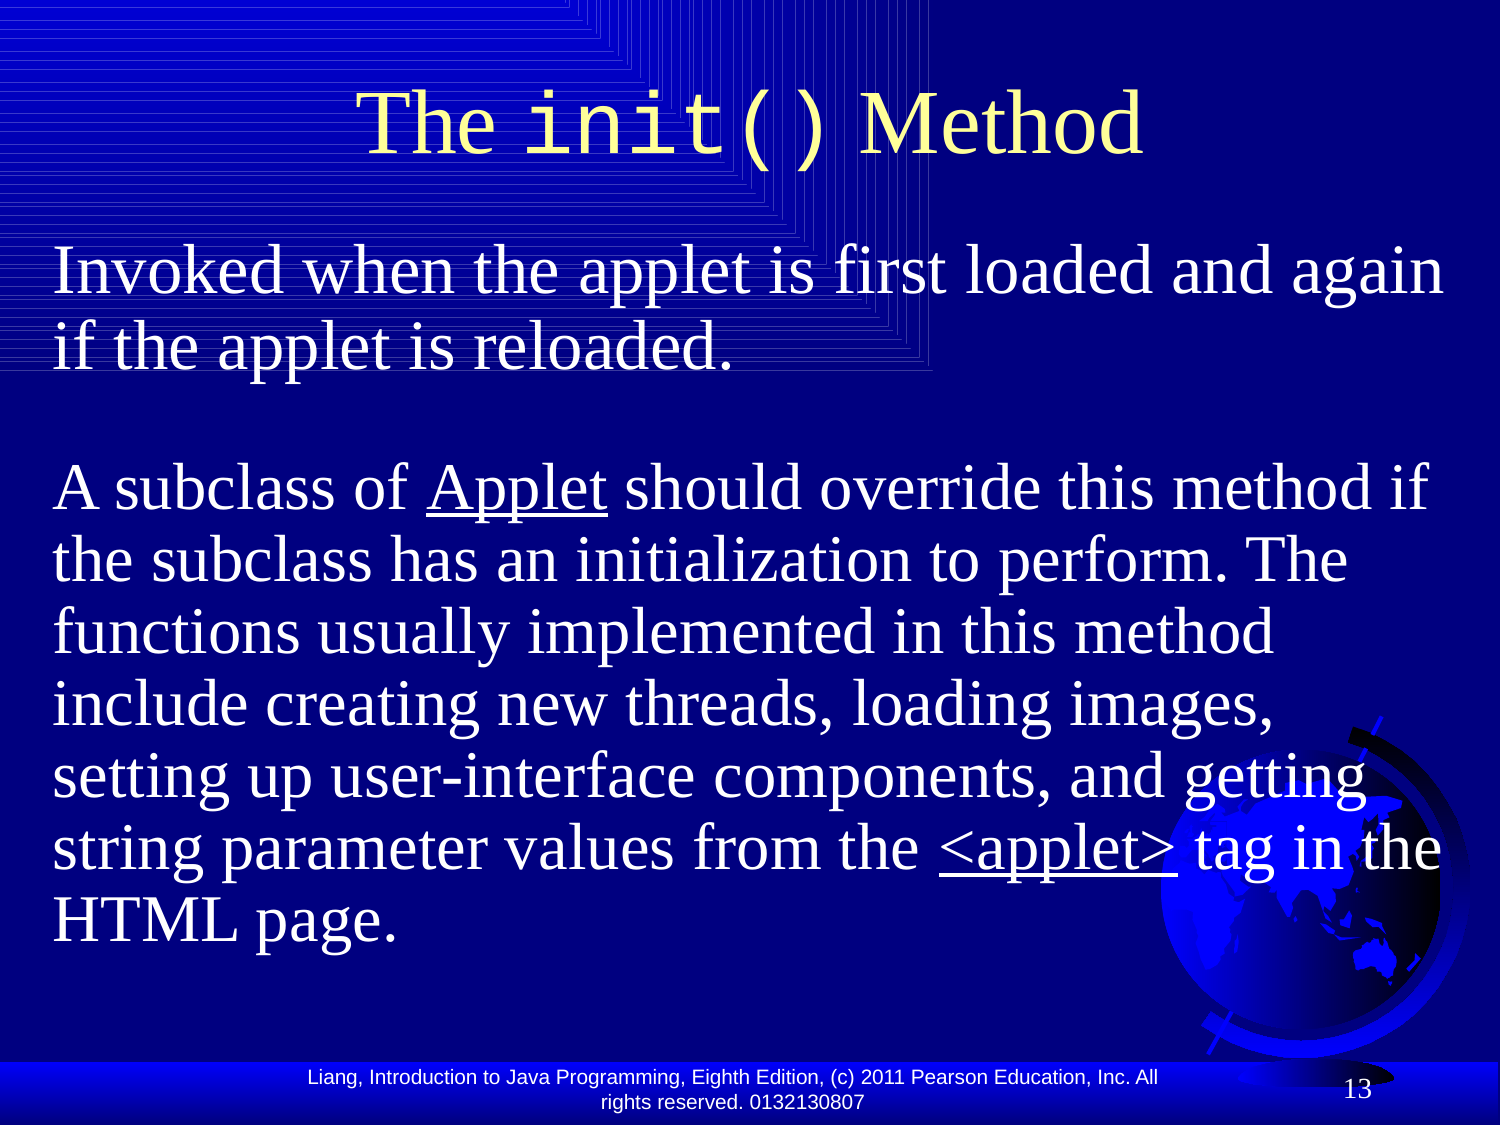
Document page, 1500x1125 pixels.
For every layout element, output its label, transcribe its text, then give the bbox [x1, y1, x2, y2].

title The init() Method [112, 0, 1388, 224]
list Invoked when the applet is first loaded and again if the applet is reloaded. A subclass of Applet should override this method if the subclass has an initialization to perform. The functions usually implemented in this method include creating new threads, loading images, setting up user-interface components, and getting string parameter values from the <applet> tag in the HTML page. [37, 224, 1476, 988]
slide_number 13 [1074, 1049, 1388, 1125]
